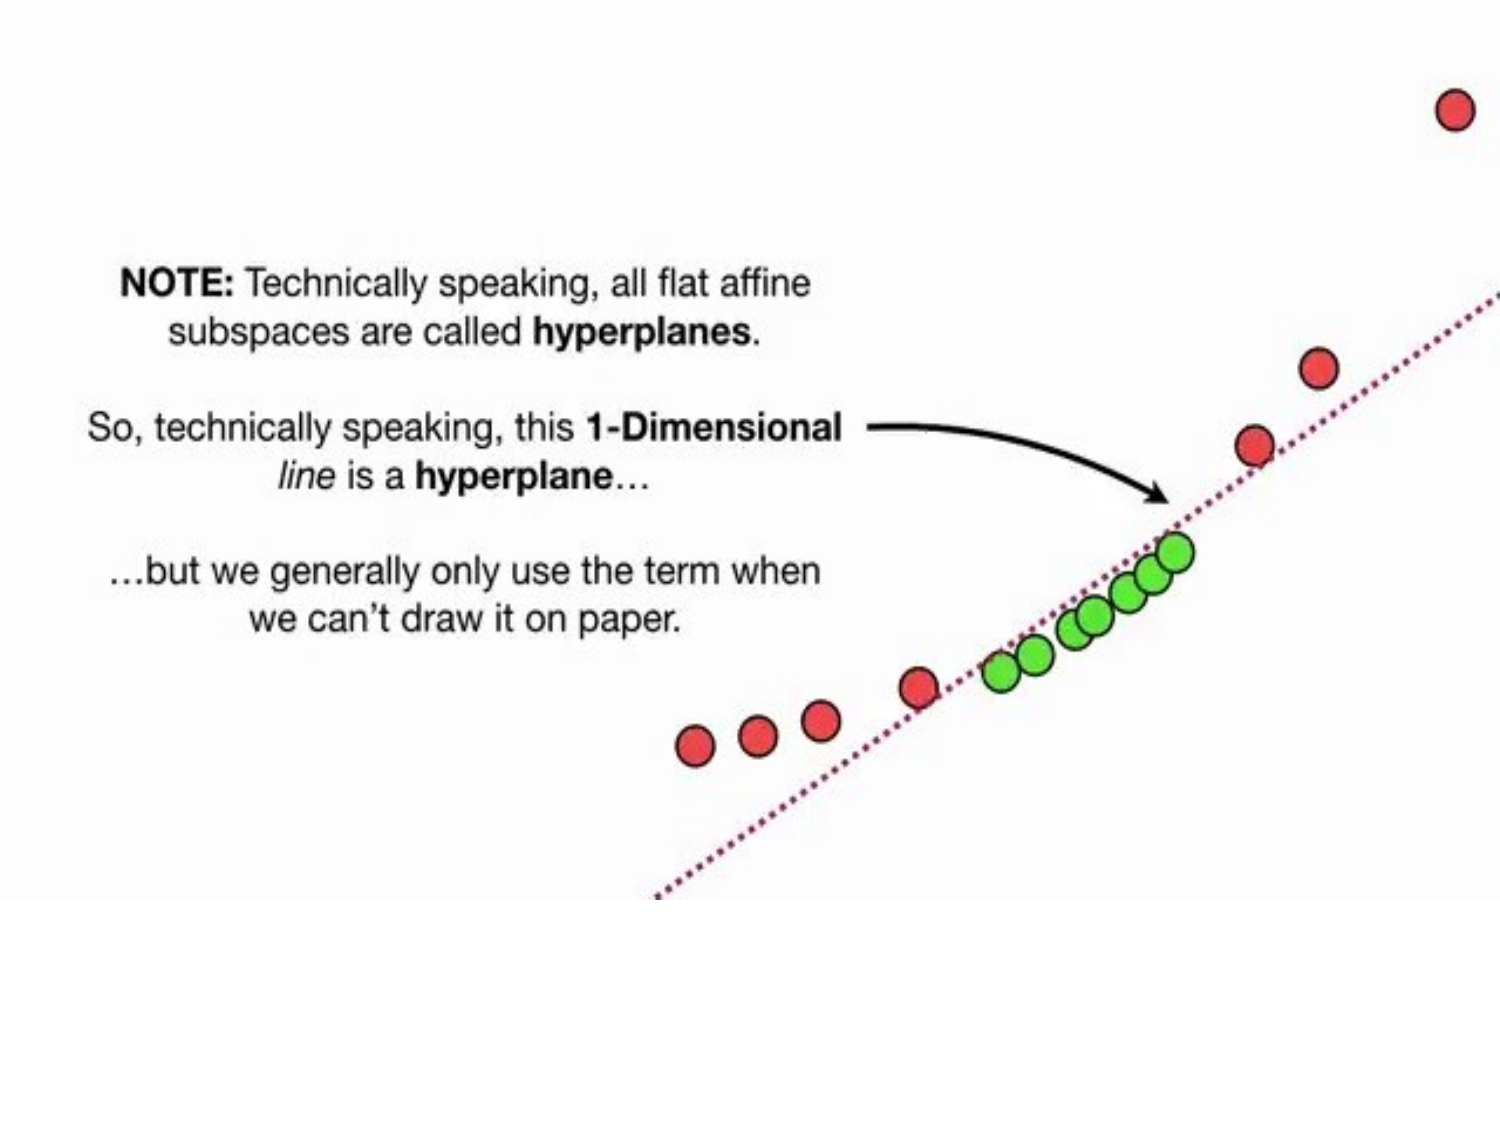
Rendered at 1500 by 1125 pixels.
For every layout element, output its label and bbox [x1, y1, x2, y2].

picture [0, 0, 1500, 901]
